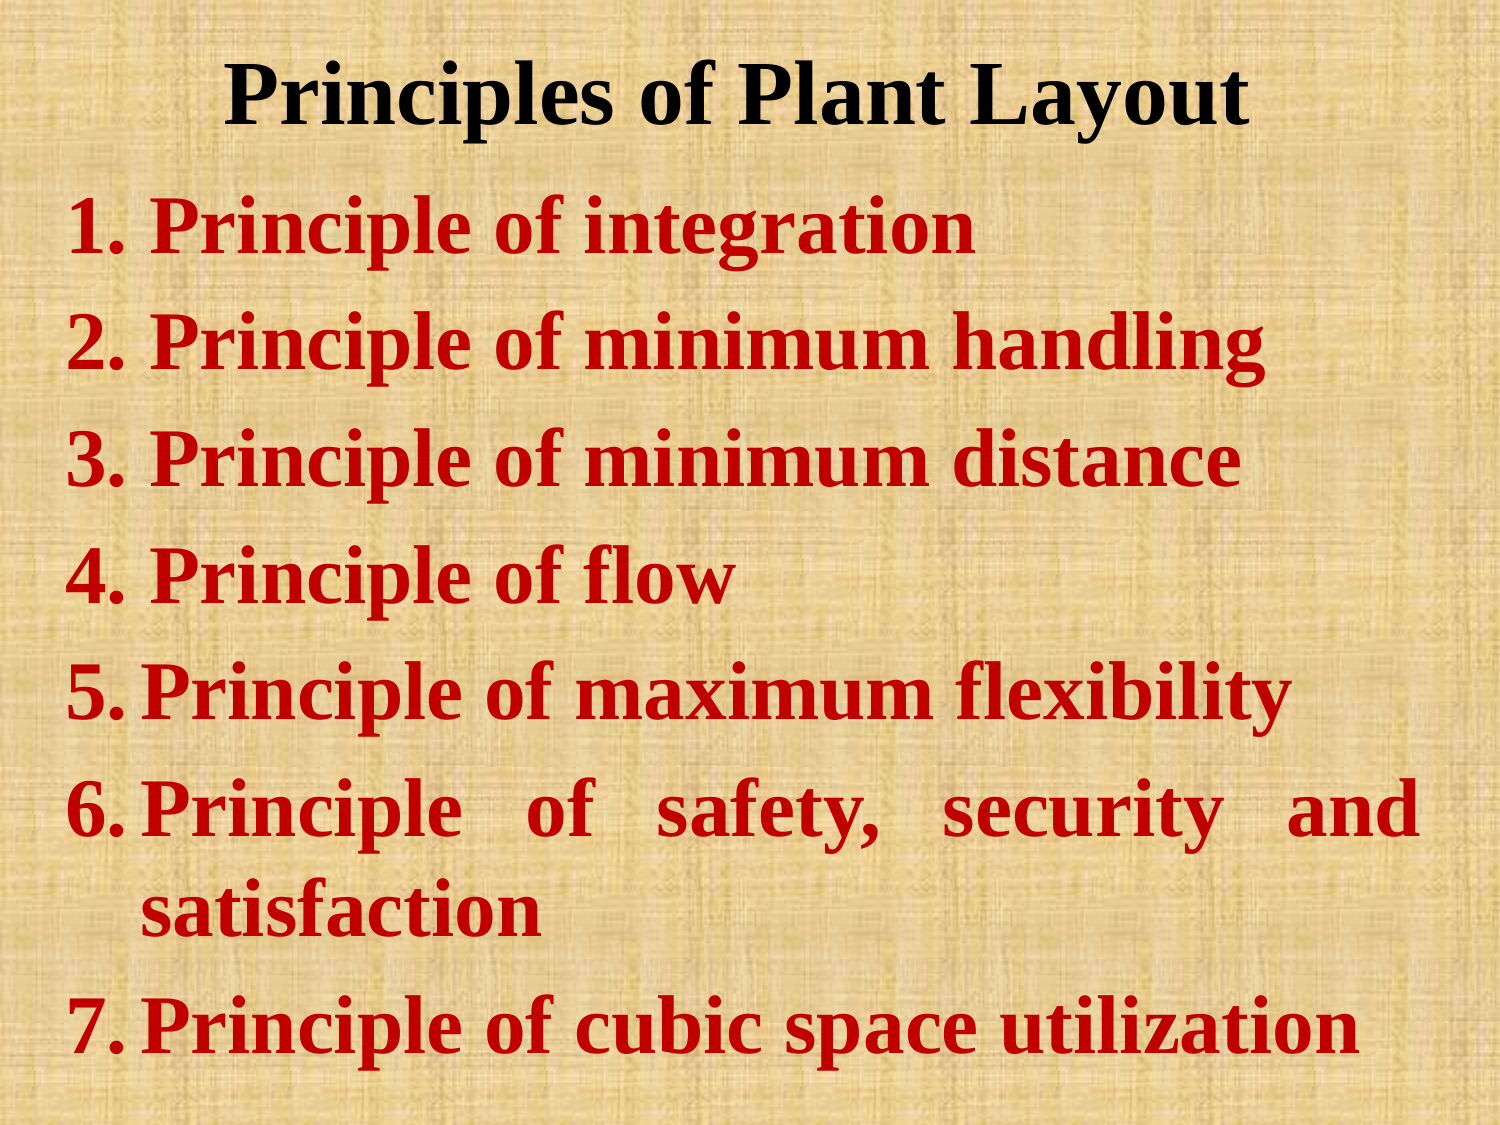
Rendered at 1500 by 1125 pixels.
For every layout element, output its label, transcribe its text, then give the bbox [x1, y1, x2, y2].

title Principles of Plant Layout [99, 24, 1375, 151]
subtitle Principle of integration Principle of minimum handling Principle of minimum distance Principle of flow Principle of maximum flexibility Principle of safety, security and satisfaction Principle of cubic space utilization [50, 162, 1438, 975]
picture [0, 0, 1500, 1125]
